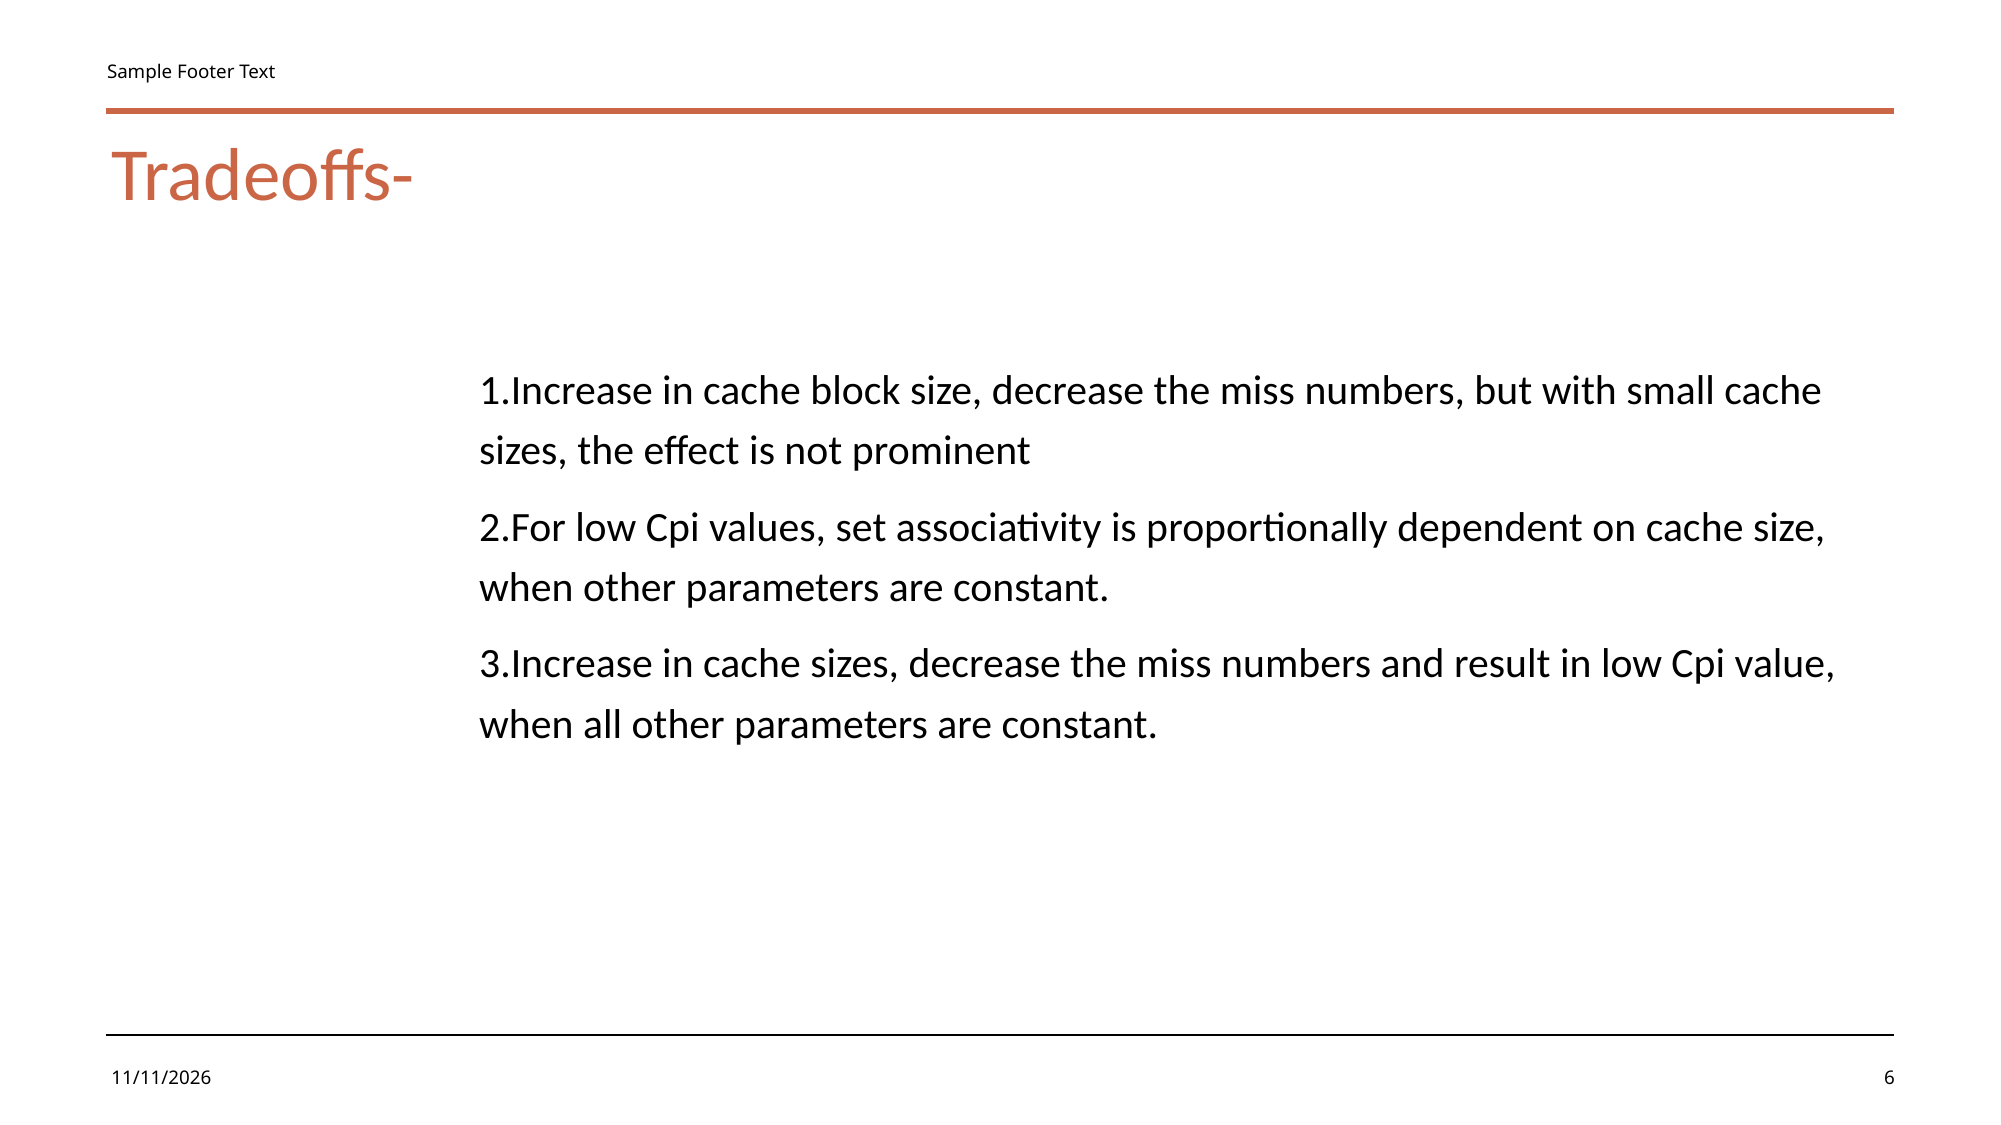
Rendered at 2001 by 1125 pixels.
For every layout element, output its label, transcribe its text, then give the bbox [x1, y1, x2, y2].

footer Sample Footer Text [92, 20, 946, 90]
list 1.Increase in cache block size, decrease the miss numbers, but with small cache sizes, the effect is not prominent 2.For low Cpi values, set associativity is proportionally dependent on cache size, when other parameters are constant. 3.Increase in cache sizes, decrease the miss numbers and result in low Cpi value, when all other parameters are constant. [464, 345, 1879, 1125]
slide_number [96, 1057, 586, 1109]
title Tradeoffs- [96, 90, 555, 431]
slide_number 6 [1757, 1057, 1910, 1109]
